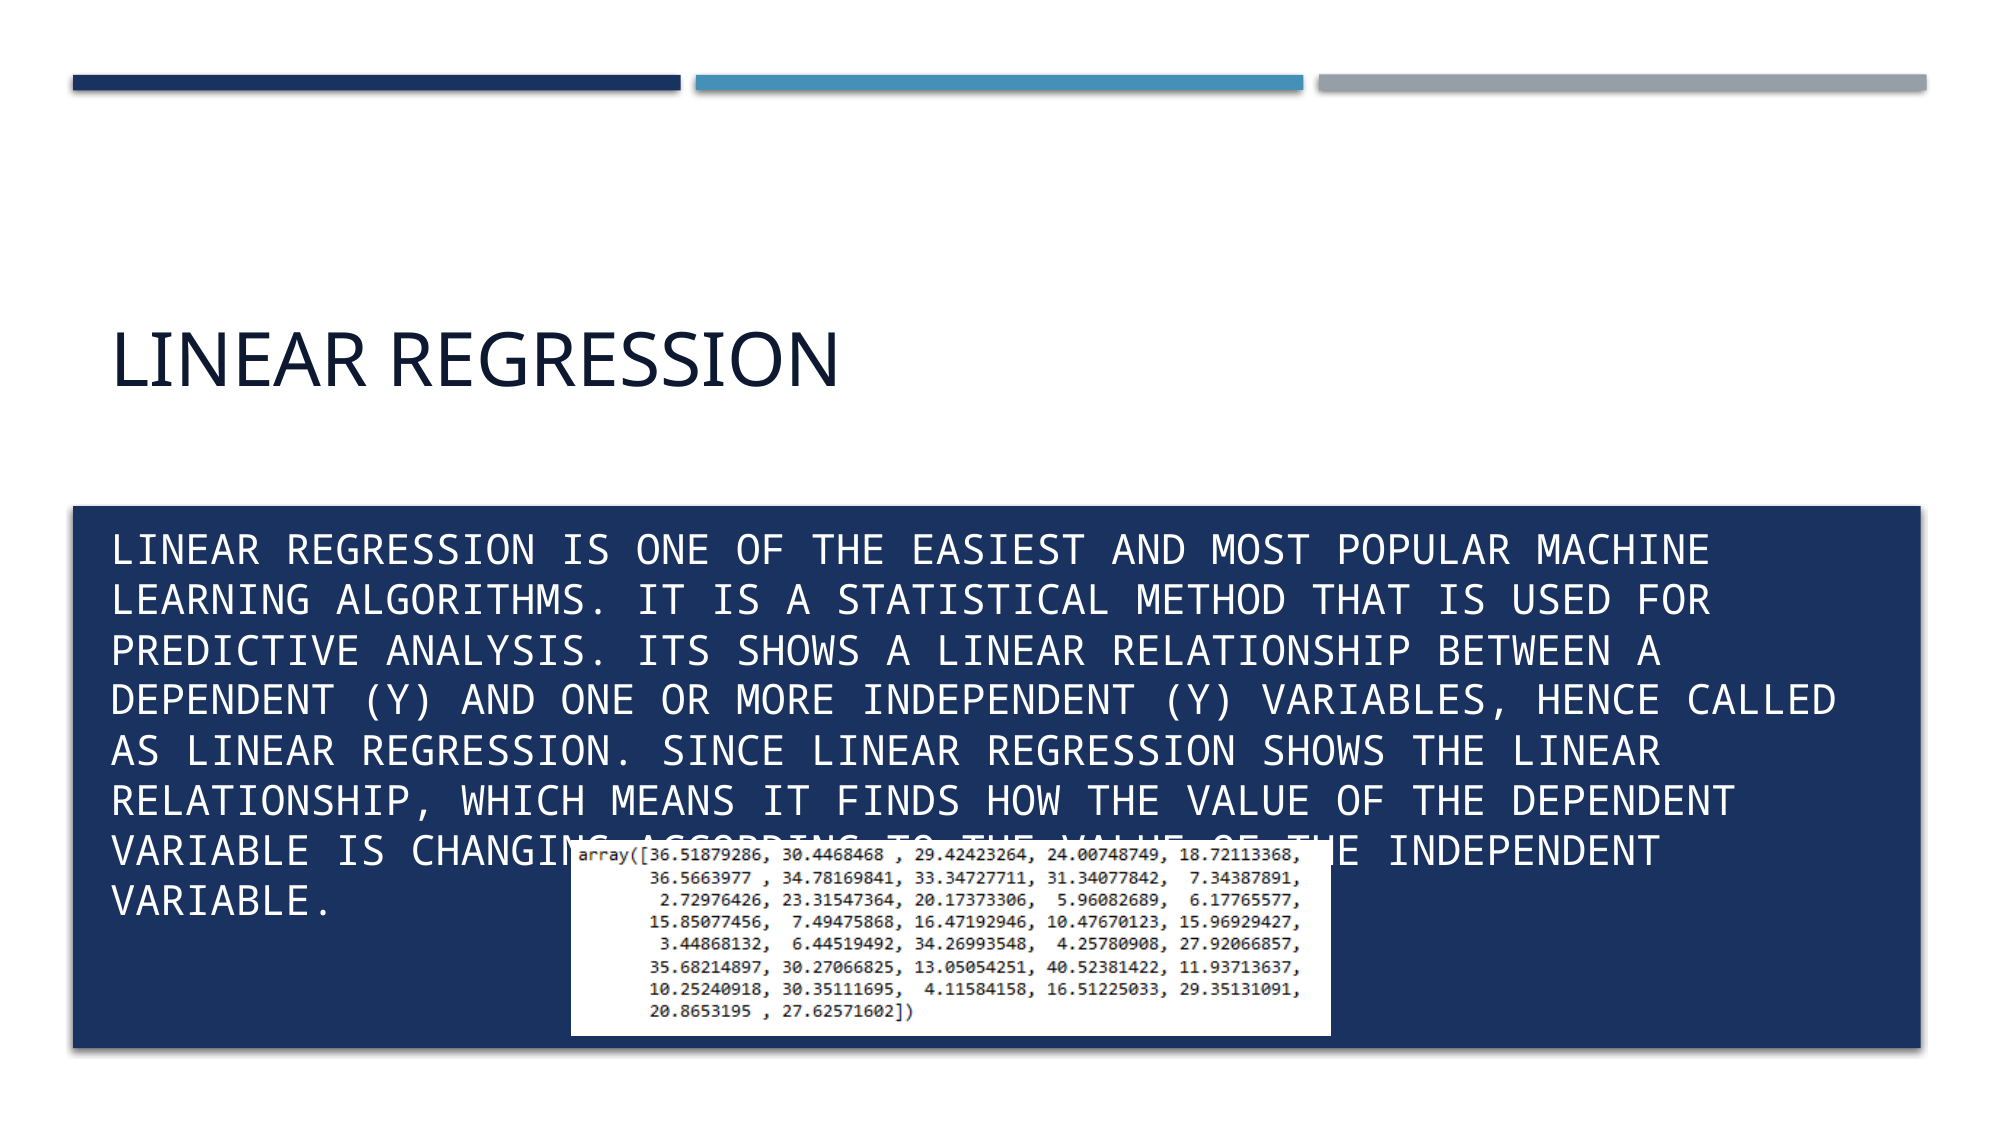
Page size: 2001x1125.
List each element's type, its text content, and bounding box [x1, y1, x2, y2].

subtitle Linear regression is one of the easiest and most popular Machine Learning algorithms. It is a statistical method that is used for predictive analysis. its shows a linear relationship between a dependent (y) and one or more independent (y) variables, hence called as linear regression. Since linear regression shows the linear relationship, which means it finds how the value of the dependent variable is changing according to the value of the independent variable. [95, 515, 1899, 1036]
picture [570, 839, 1332, 1036]
title Linear regression [95, 167, 1899, 410]
